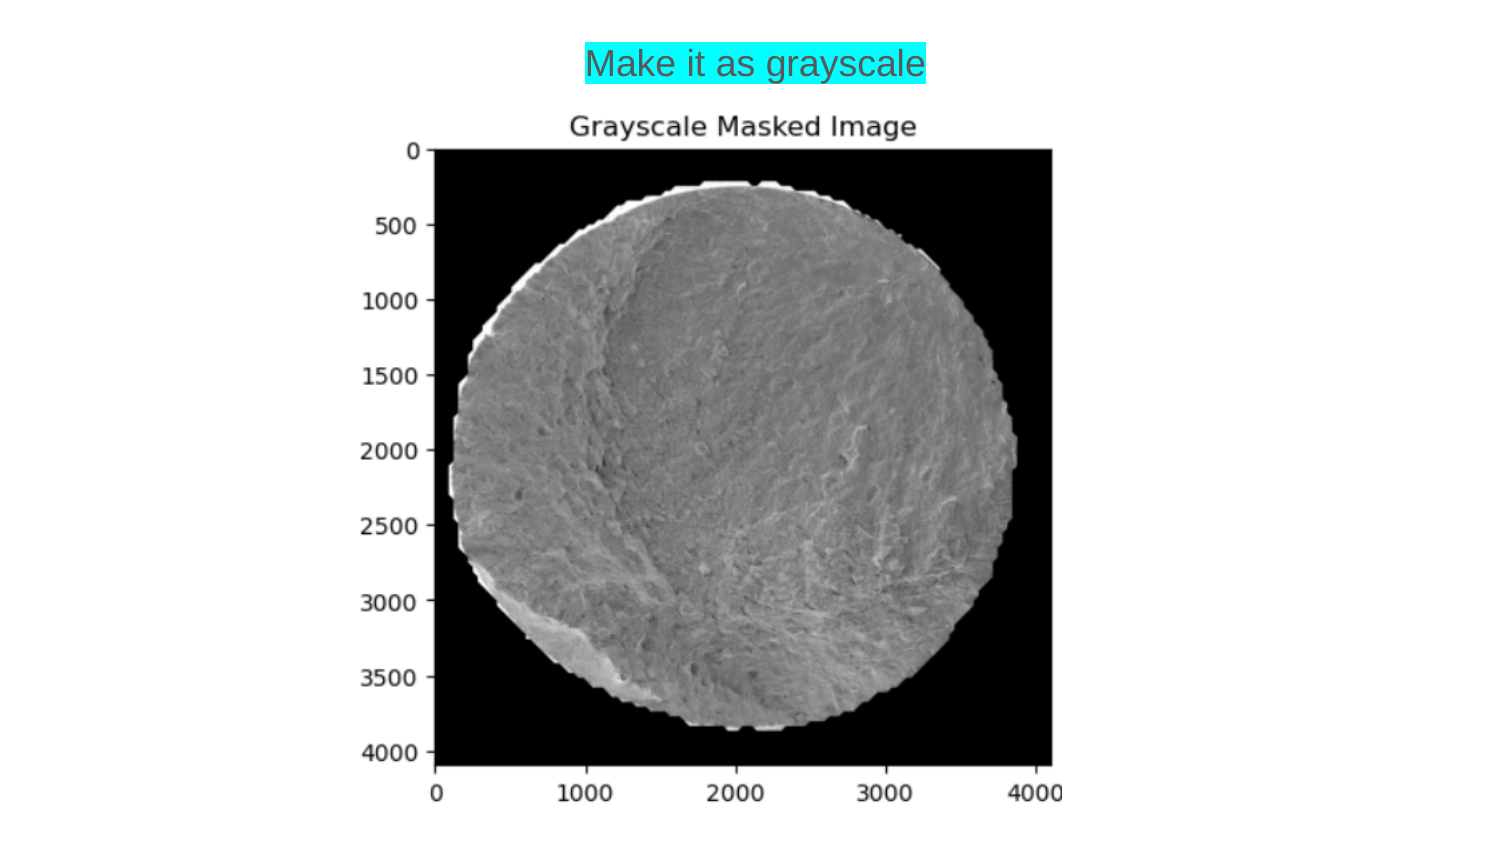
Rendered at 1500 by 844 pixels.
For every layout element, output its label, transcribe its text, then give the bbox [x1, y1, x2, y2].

picture [347, 102, 1062, 812]
text_box Make it as grayscale [130, 23, 1381, 94]
